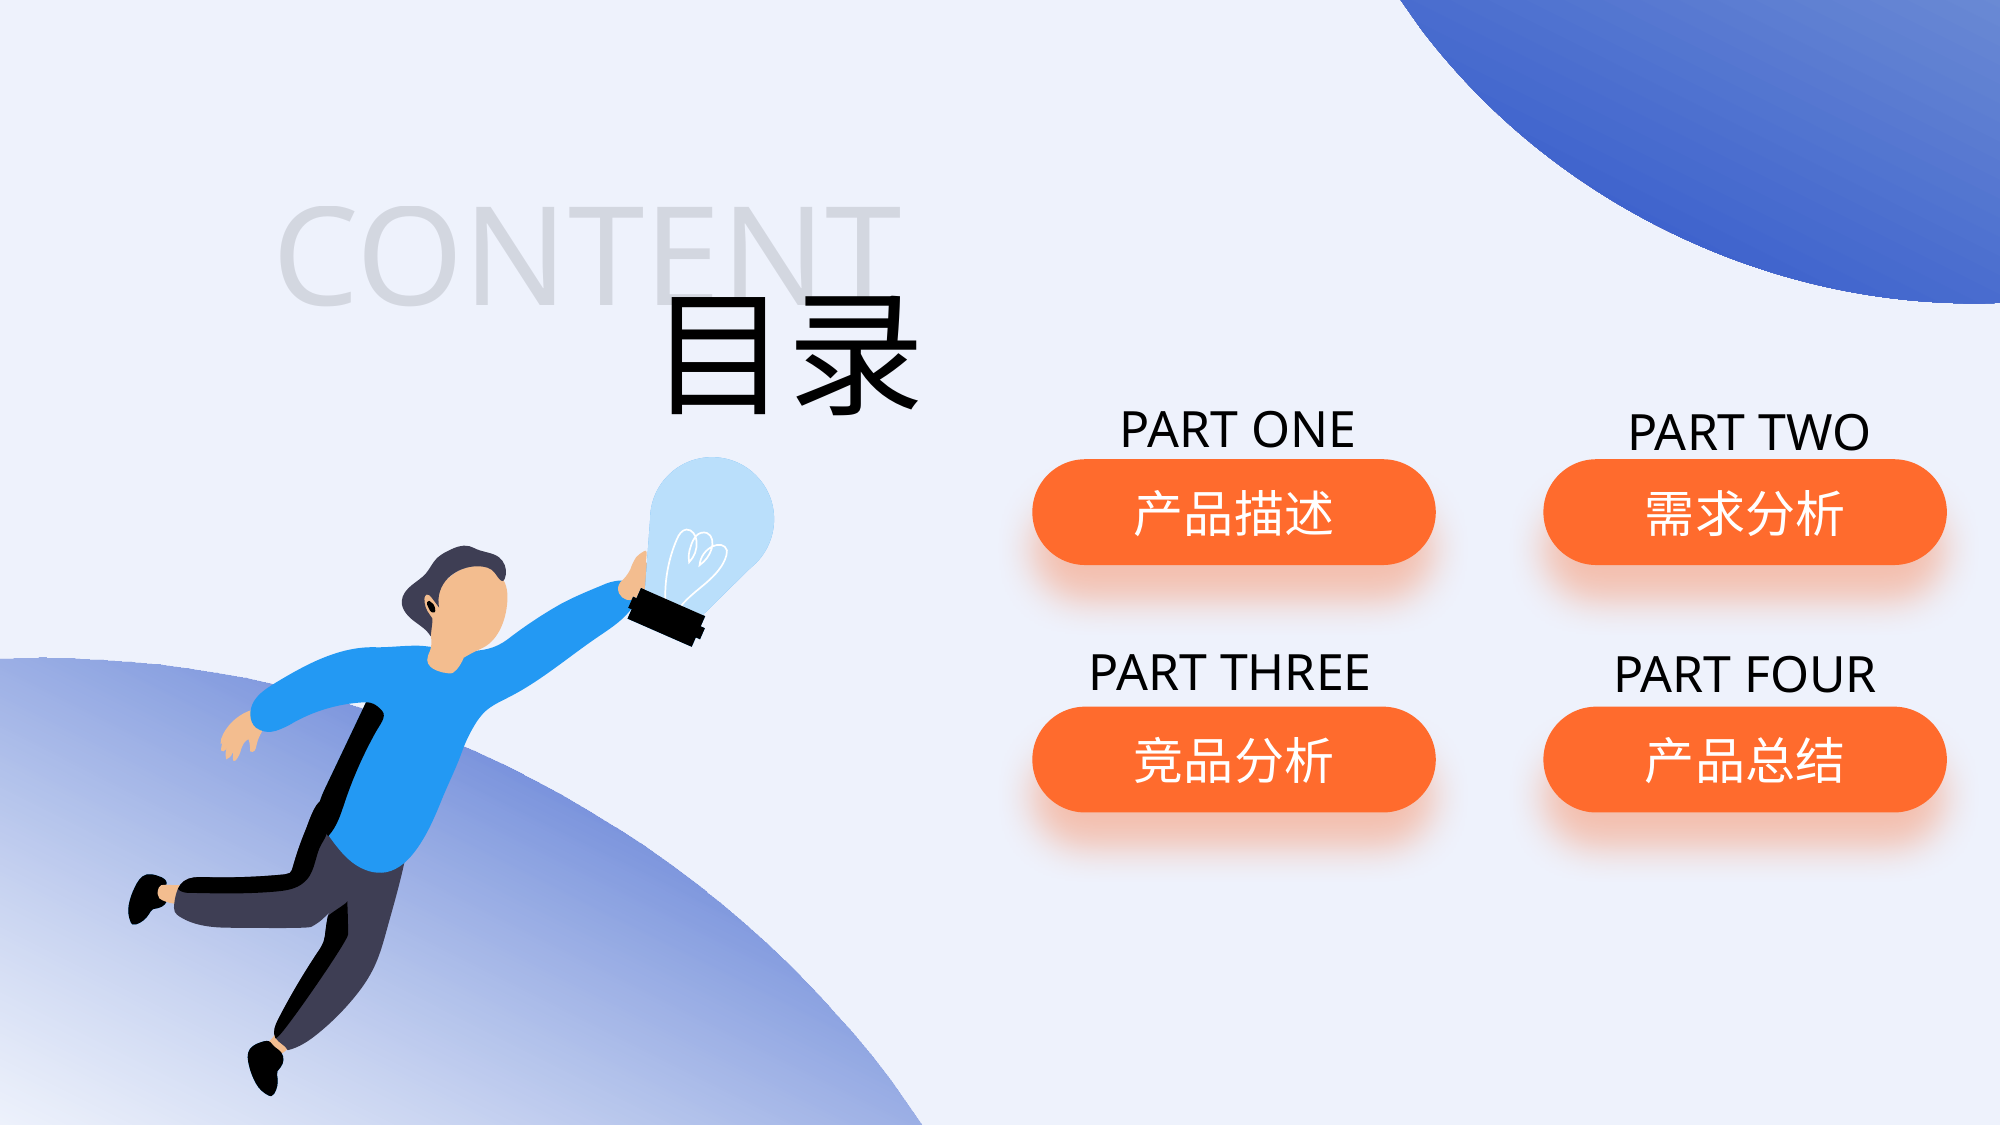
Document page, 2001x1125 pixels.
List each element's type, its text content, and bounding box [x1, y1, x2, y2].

text_box 竞品分析 [1031, 705, 1437, 814]
text_box 需求分析 [1542, 458, 1948, 567]
text_box PART FOUR [1598, 635, 1892, 711]
text_box 产品总结 [1542, 705, 1948, 814]
text_box 产品描述 [1031, 458, 1437, 567]
text_box PART TWO [1612, 393, 1887, 469]
text_box PART ONE [1105, 390, 1372, 466]
text_box PART THREE [1074, 633, 1387, 709]
